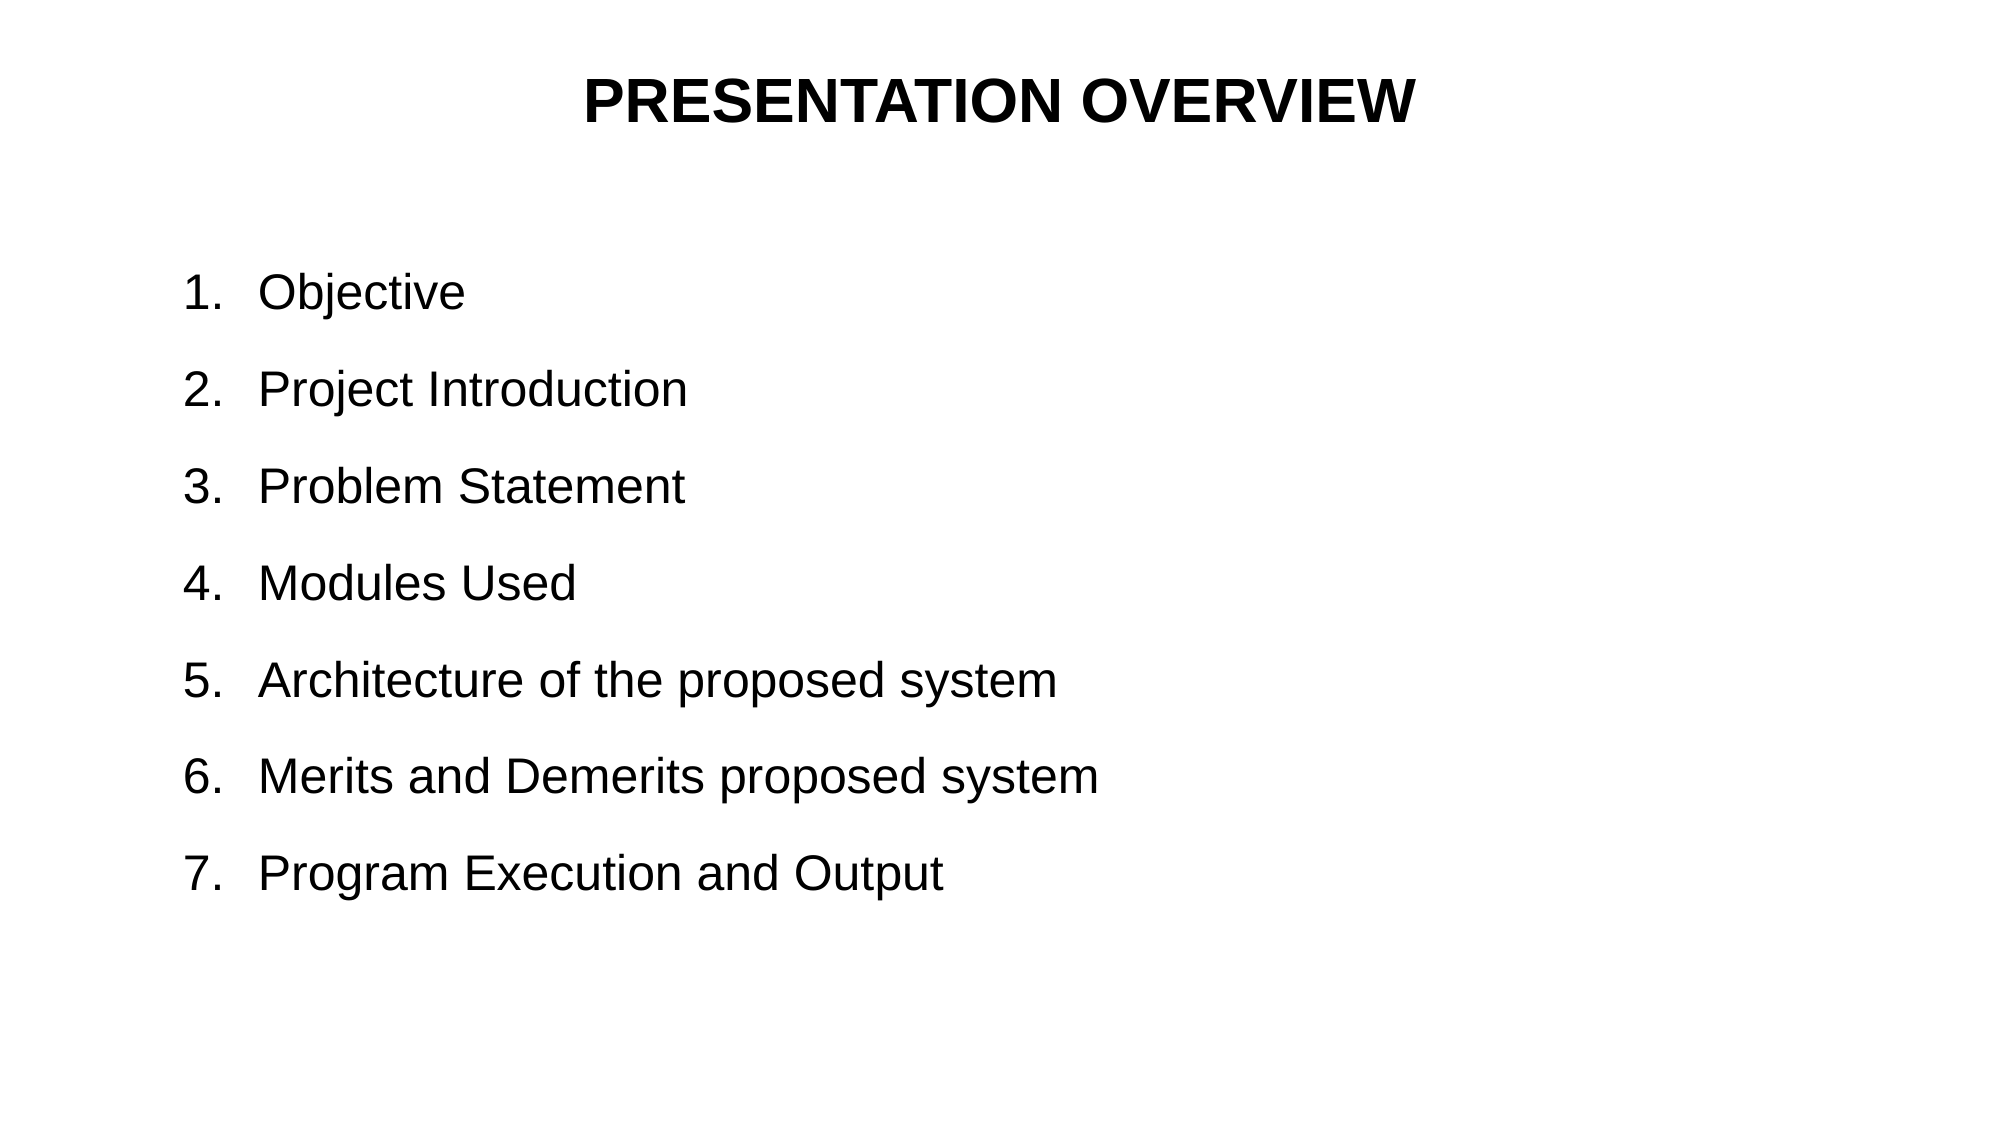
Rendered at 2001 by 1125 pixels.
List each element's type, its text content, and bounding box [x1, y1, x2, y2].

text_box Objective Project Introduction Problem Statement Modules Used Architecture of the proposed system Merits and Demerits proposed system Program Execution and Output [167, 222, 1861, 1067]
title PRESENTATION OVERVIEW [324, 0, 1675, 195]
